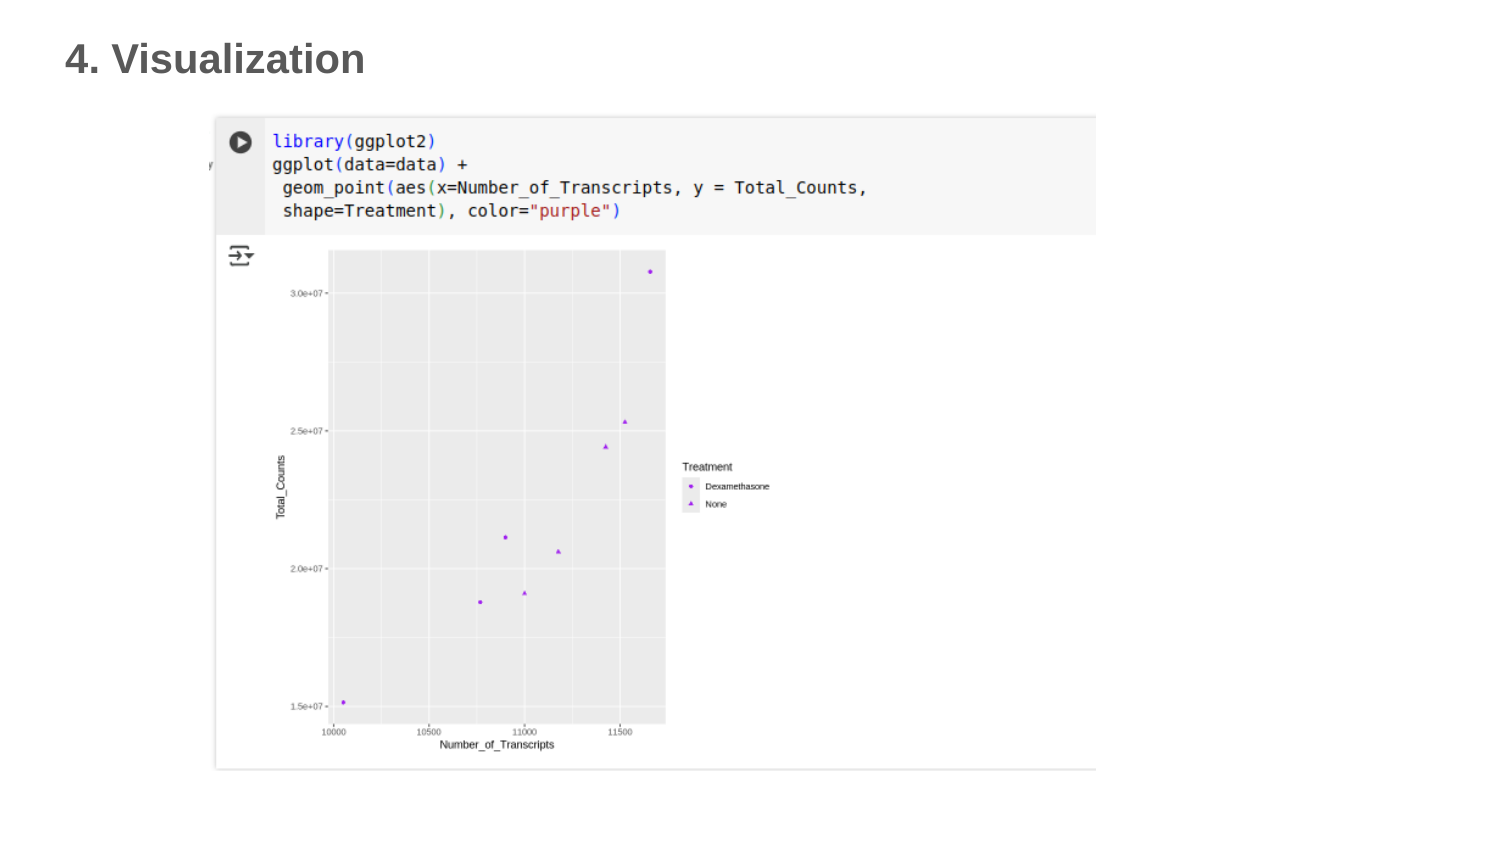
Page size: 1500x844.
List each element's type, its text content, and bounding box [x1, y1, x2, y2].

text_box 4. Visualization [50, 16, 986, 136]
picture [209, 112, 1096, 771]
